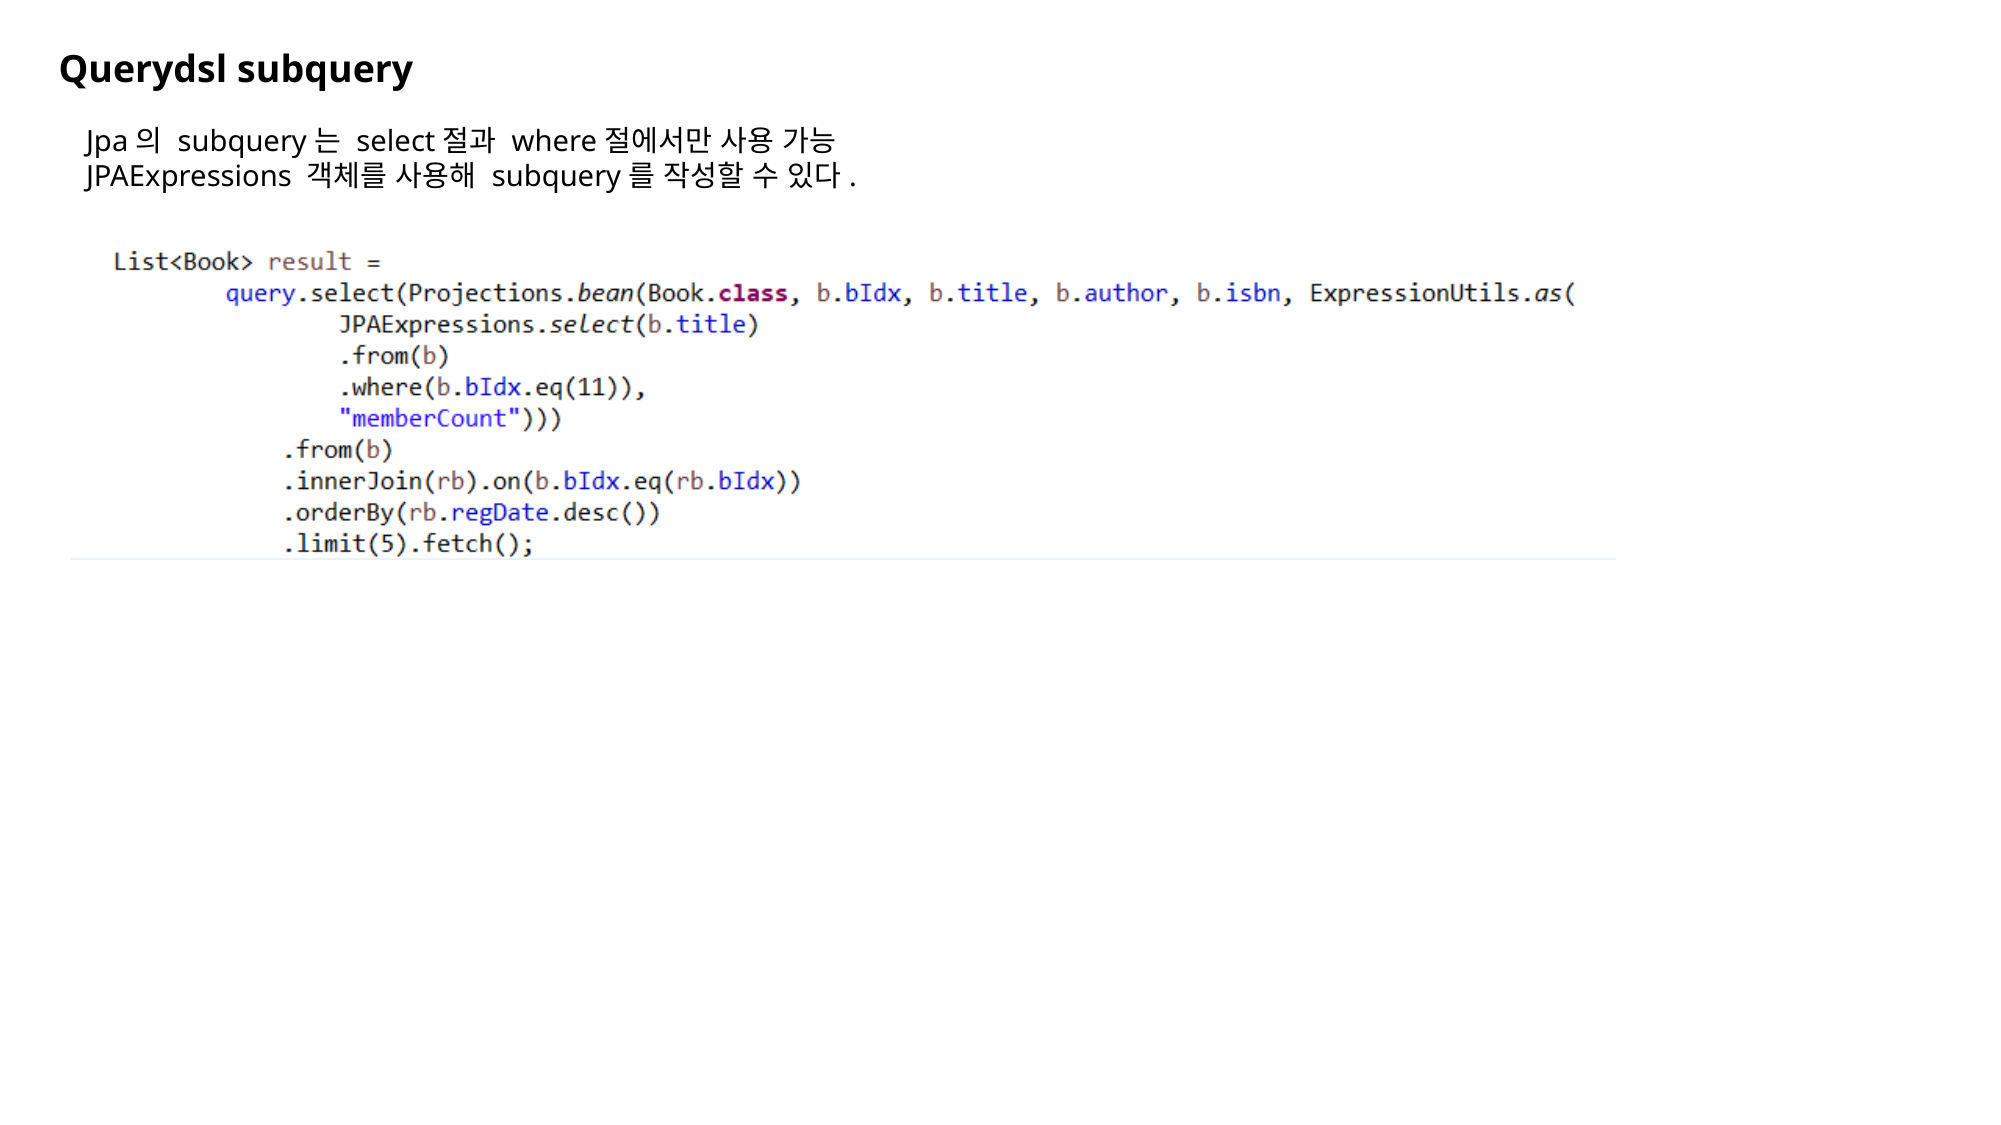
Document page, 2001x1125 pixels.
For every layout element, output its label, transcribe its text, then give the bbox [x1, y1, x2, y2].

picture [71, 231, 1616, 560]
text_box Querydsl subquery [43, 37, 1136, 98]
text_box Jpa의 subquery는 select절과 where절에서만 사용 가능 JPAExpressions 객체를 사용해 subquery를 작성할 수 있다. [71, 115, 1487, 200]
